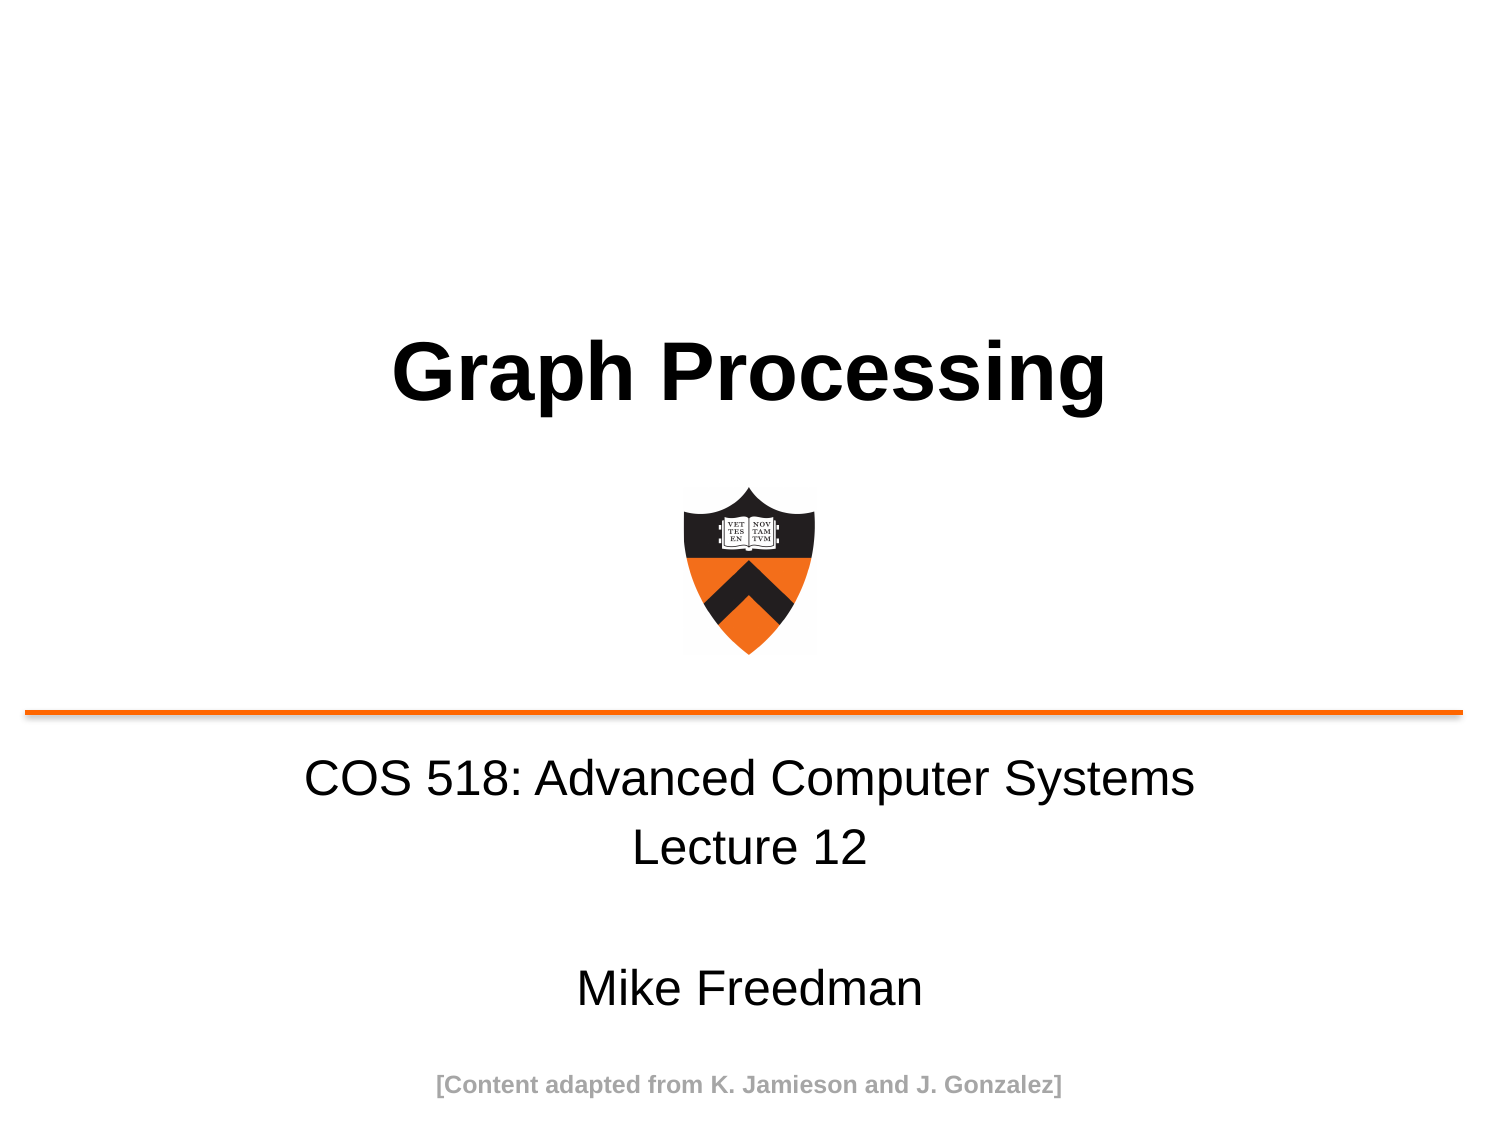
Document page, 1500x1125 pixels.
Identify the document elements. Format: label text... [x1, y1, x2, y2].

subtitle COS 518: Advanced Computer Systems Lecture 12 Mike Freedman [225, 737, 1275, 1025]
picture [683, 487, 817, 655]
text_box [Content adapted from K. Jamieson and J. Gonzalez] [421, 1061, 1079, 1106]
title Graph Processing [62, 112, 1438, 425]
